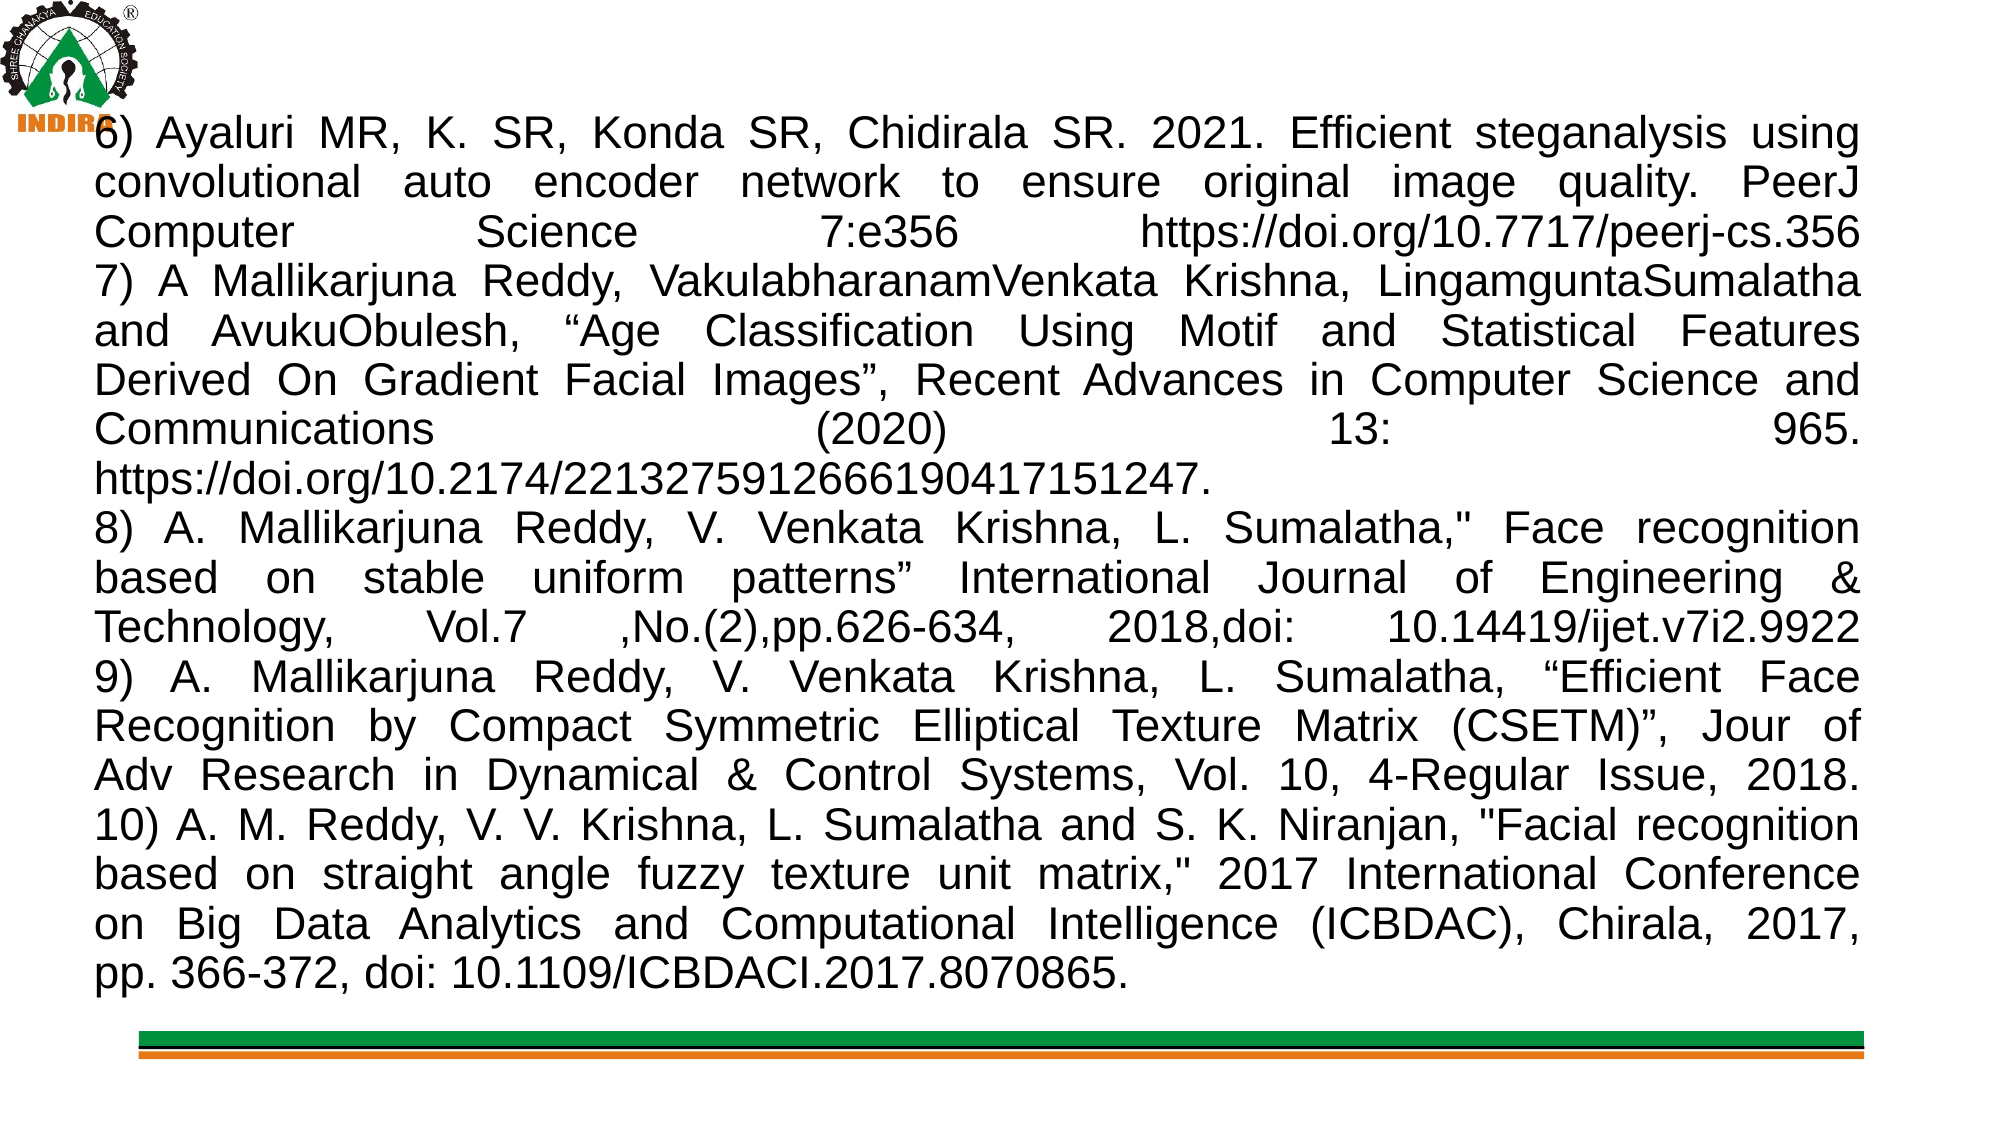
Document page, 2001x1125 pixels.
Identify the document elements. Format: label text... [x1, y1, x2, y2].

picture [0, 0, 139, 132]
subtitle 6) Ayaluri MR, K. SR, Konda SR, Chidirala SR. 2021. Efficient steganalysis using convolutional auto encoder network to ensure original image quality. PeerJ Computer Science 7:e356 https://doi.org/10.7717/peerj-cs.356 7) A Mallikarjuna Reddy, VakulabharanamVenkata Krishna, LingamguntaSumalatha and AvukuObulesh, “Age Classification Using Motif and Statistical Features Derived On Gradient Facial Images”, Recent Advances in Computer Science and Communications (2020) 13: 965. https://doi.org/10.2174/2213275912666190417151247. 8) A. Mallikarjuna Reddy, V. Venkata Krishna, L. Sumalatha," Face recognition based on stable uniform patterns” International Journal of Engineering & Technology, Vol.7 ,No.(2),pp.626-634, 2018,doi: 10.14419/ijet.v7i2.9922 9) A. Mallikarjuna Reddy, V. Venkata Krishna, L. Sumalatha, “Efficient Face Recognition by Compact Symmetric Elliptical Texture Matrix (CSETM)”, Jour of Adv Research in Dynamical & Control Systems, Vol. 10, 4-Regular Issue, 2018. 10) A. M. Reddy, V. V. Krishna, L. Sumalatha and S. K. Niranjan, "Facial recognition based on straight angle fuzzy texture unit matrix," 2017 International Conference on Big Data Analytics and Computational Intelligence (ICBDAC), Chirala, 2017, pp. 366-372, doi: 10.1109/ICBDACI.2017.8070865. [94, 106, 1863, 1002]
